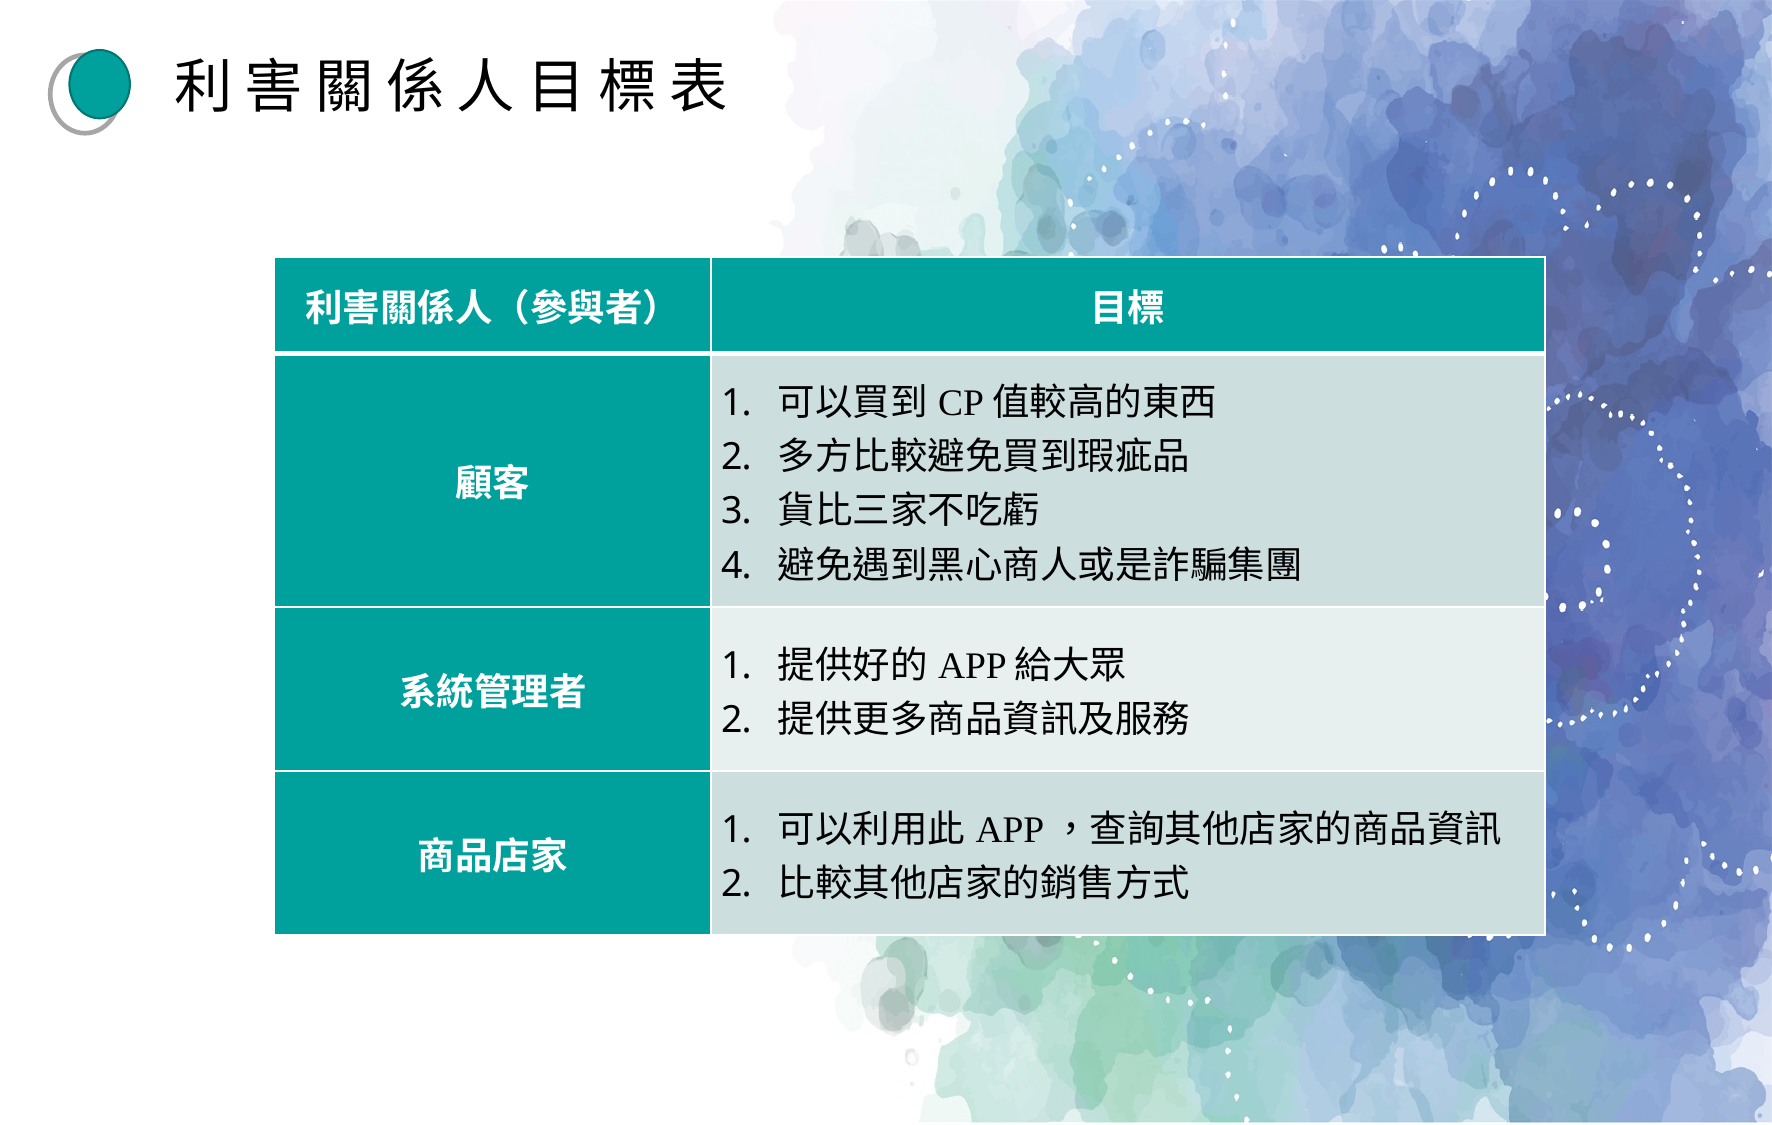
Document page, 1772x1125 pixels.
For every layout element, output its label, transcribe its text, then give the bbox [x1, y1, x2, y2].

table_header 利害關係人（參與者） [275, 258, 710, 351]
table_cell 商品店家 [275, 772, 710, 934]
text_box 利害關係人目標表 [159, 41, 770, 126]
table_cell 可以利用此APP，查詢其他店家的商品資訊 比較其他店家的銷售方式 [712, 772, 1544, 934]
table_cell 提供好的APP給大眾 提供更多商品資訊及服務 [712, 608, 1544, 770]
picture [0, 0, 1772, 1125]
table_header 目標 [712, 258, 1544, 351]
table_cell 顧客 [275, 356, 710, 606]
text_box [50, 49, 130, 134]
table_cell 系統管理者 [275, 608, 710, 770]
table_cell 可以買到CP值較高的東西 多方比較避免買到瑕疵品 貨比三家不吃虧 避免遇到黑心商人或是詐騙集團 [712, 356, 1544, 606]
